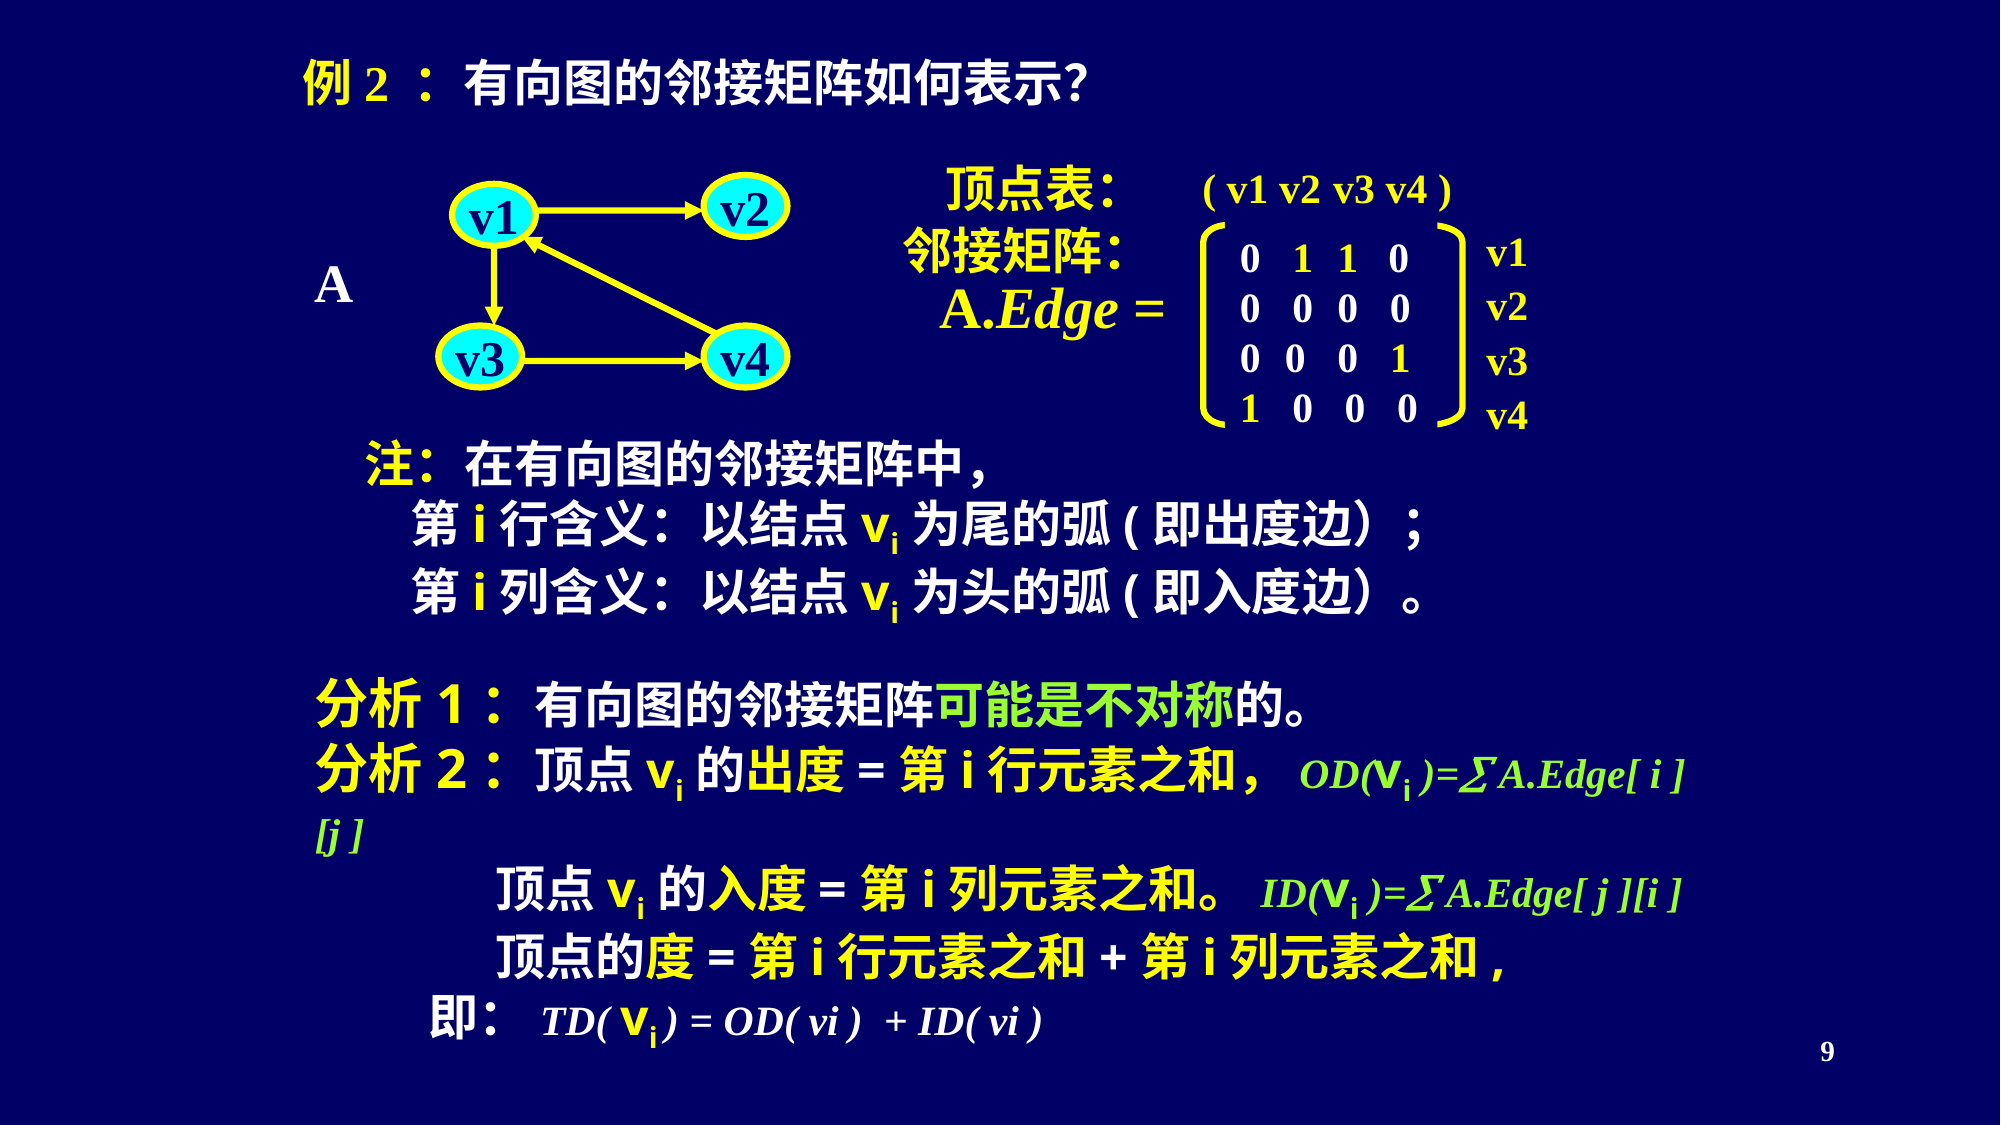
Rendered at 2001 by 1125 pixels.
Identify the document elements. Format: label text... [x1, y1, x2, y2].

text_box [1203, 225, 1224, 424]
text_box 分析1：有向图的邻接矩阵可能是不对称的。 分析2：顶点vi的出度=第i行元素之和，OD(vi )= A.Edge[ i ][j ] 顶点vi的入度=第i列元素之和。ID(vi )= A.Edge[ j ][i ] 顶点的度=第i行元素之和+第i列元素之和, 即：TD( vi ) = OD( vi ) + ID( vi ) [300, 662, 1713, 1062]
title 例2 ：有向图的邻接矩阵如何表示？ [287, 37, 1338, 126]
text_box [299, 174, 788, 388]
text_box ( v1 v2 v3 v4 ) [1187, 161, 1497, 213]
text_box [1438, 225, 1463, 424]
text_box 顶点表： [930, 149, 1161, 225]
text_box 注：在有向图的邻接矩阵中， 第i行含义：以结点vi为尾的弧(即出度边）； 第i列含义：以结点vi为头的弧(即入度边）。 [350, 424, 1488, 637]
text_box 邻接矩阵： [887, 212, 1175, 288]
slide_number <编号> [1433, 1024, 1851, 1101]
text_box 0 1 1 0 0 0 0 0 0 0 0 1 1 0 0 0 [1224, 212, 1438, 450]
text_box A.Edge = [924, 262, 1188, 348]
text_box v1 v2 v3 v4 [1471, 212, 1547, 450]
